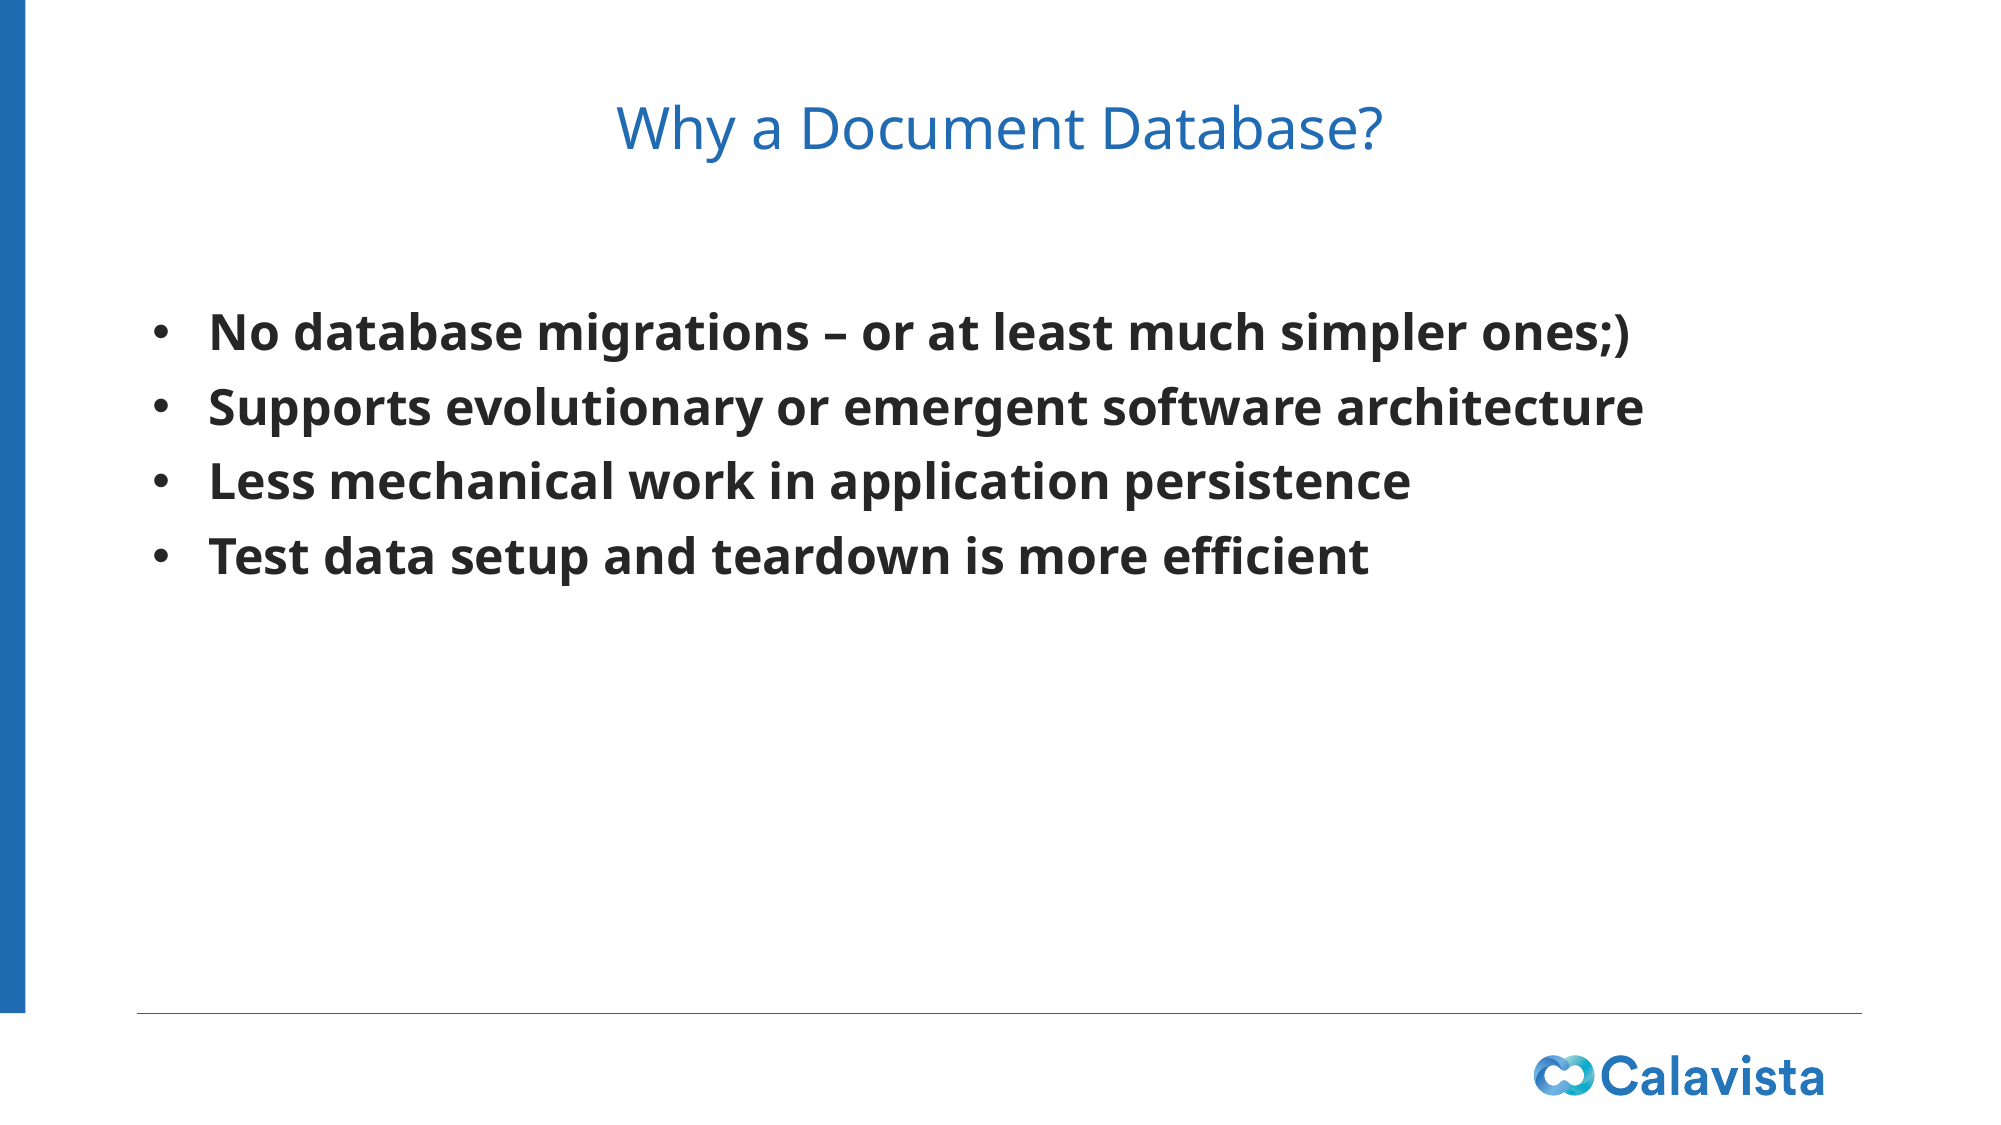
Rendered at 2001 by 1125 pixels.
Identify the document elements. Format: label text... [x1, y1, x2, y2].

list No database migrations – or at least much simpler ones;) Supports evolutionary or emergent software architecture Less mechanical work in application persistence Test data setup and teardown is more efficient [137, 299, 1863, 1014]
picture [1494, 1014, 1863, 1125]
title Why a Document Database? [137, 22, 1863, 240]
